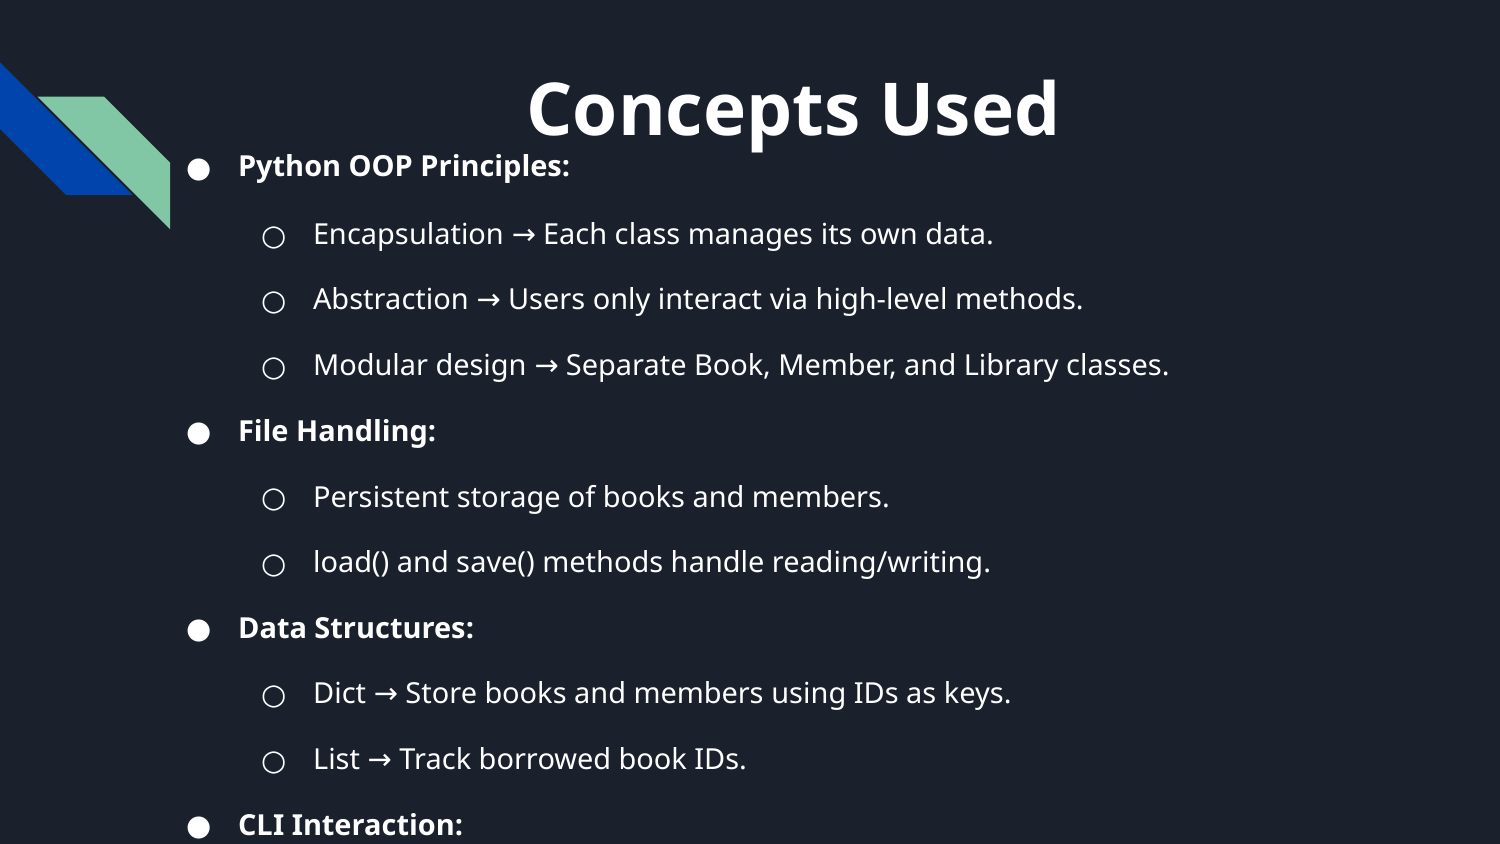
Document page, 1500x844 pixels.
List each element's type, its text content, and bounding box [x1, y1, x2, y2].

list Python OOP Principles: Encapsulation → Each class manages its own data. Abstraction → Users only interact via high-level methods. Modular design → Separate Book, Member, and Library classes. File Handling: Persistent storage of books and members. load() and save() methods handle reading/writing. Data Structures: Dict → Store books and members using IDs as keys. List → Track borrowed book IDs. CLI Interaction: Menu-driven input loop (while True:) using input(). [148, 135, 1500, 798]
title Concepts Used [180, 34, 1407, 135]
